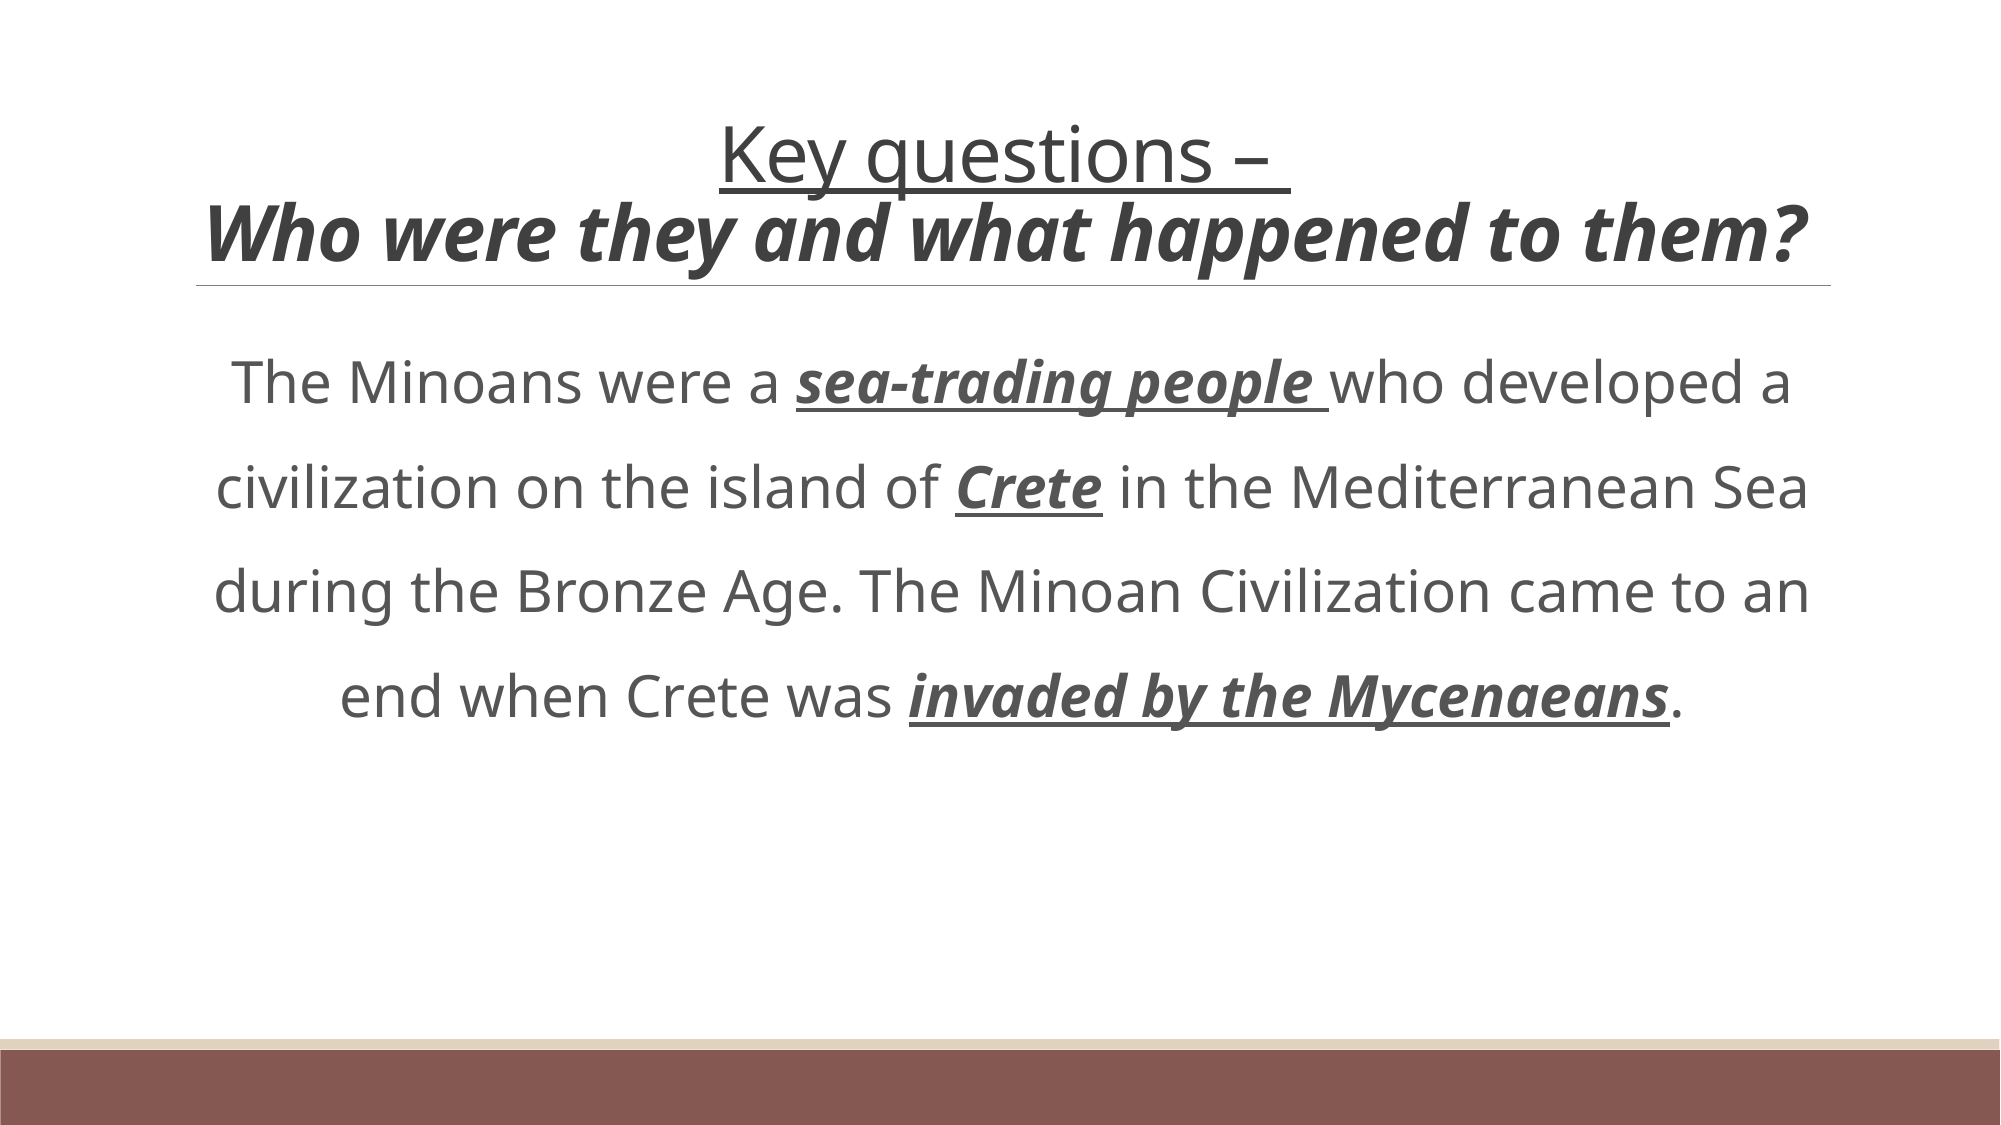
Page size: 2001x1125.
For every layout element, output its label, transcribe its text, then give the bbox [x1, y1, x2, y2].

list The Minoans were a sea-trading people who developed a civilization on the island of Crete in the Mediterranean Sea during the Bronze Age. The Minoan Civilization came to an end when Crete was invaded by the Mycenaeans. [180, 302, 1830, 963]
title Key questions – Who were they and what happened to them? [180, 47, 1830, 285]
